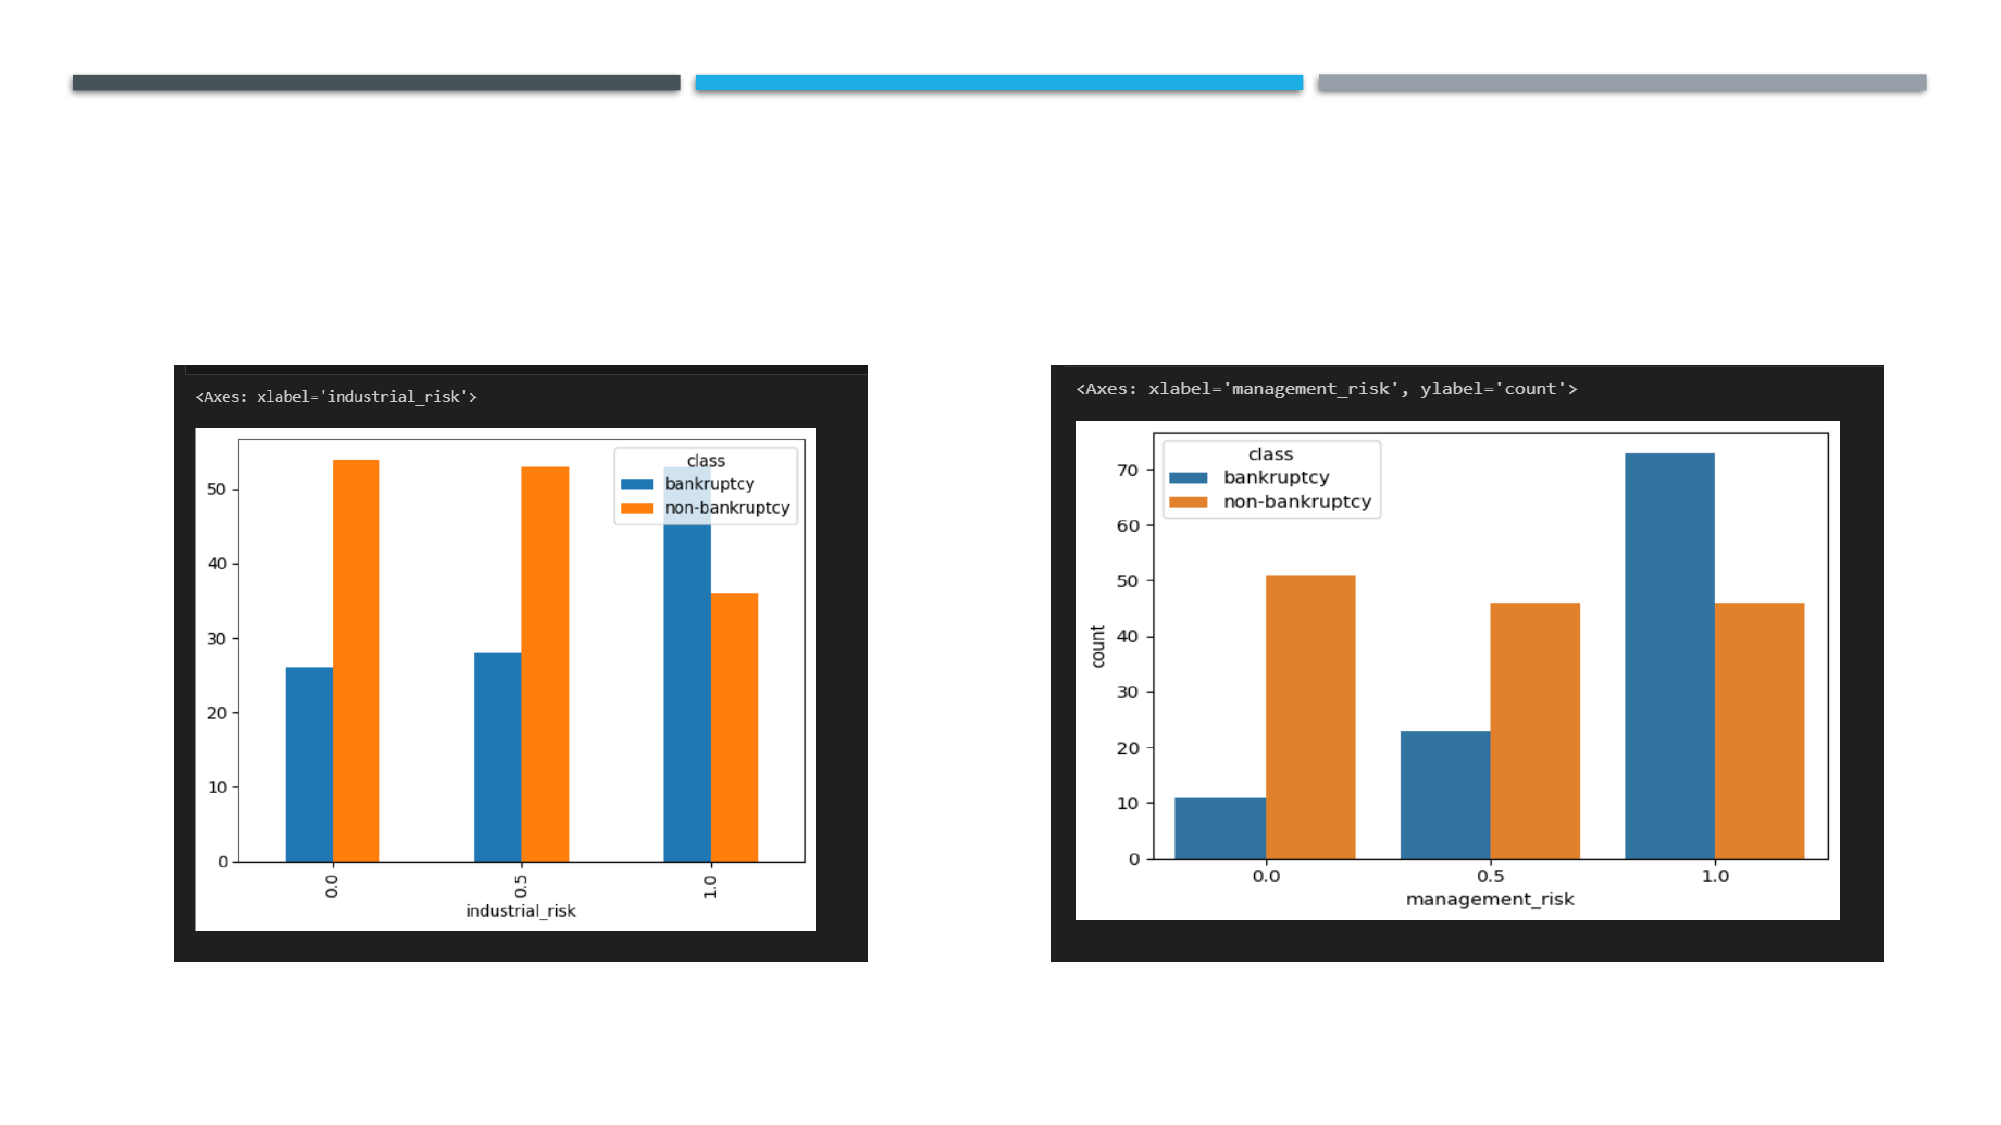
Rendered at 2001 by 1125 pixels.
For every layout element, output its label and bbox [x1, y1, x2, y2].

list [1051, 364, 1884, 962]
list [174, 364, 869, 962]
